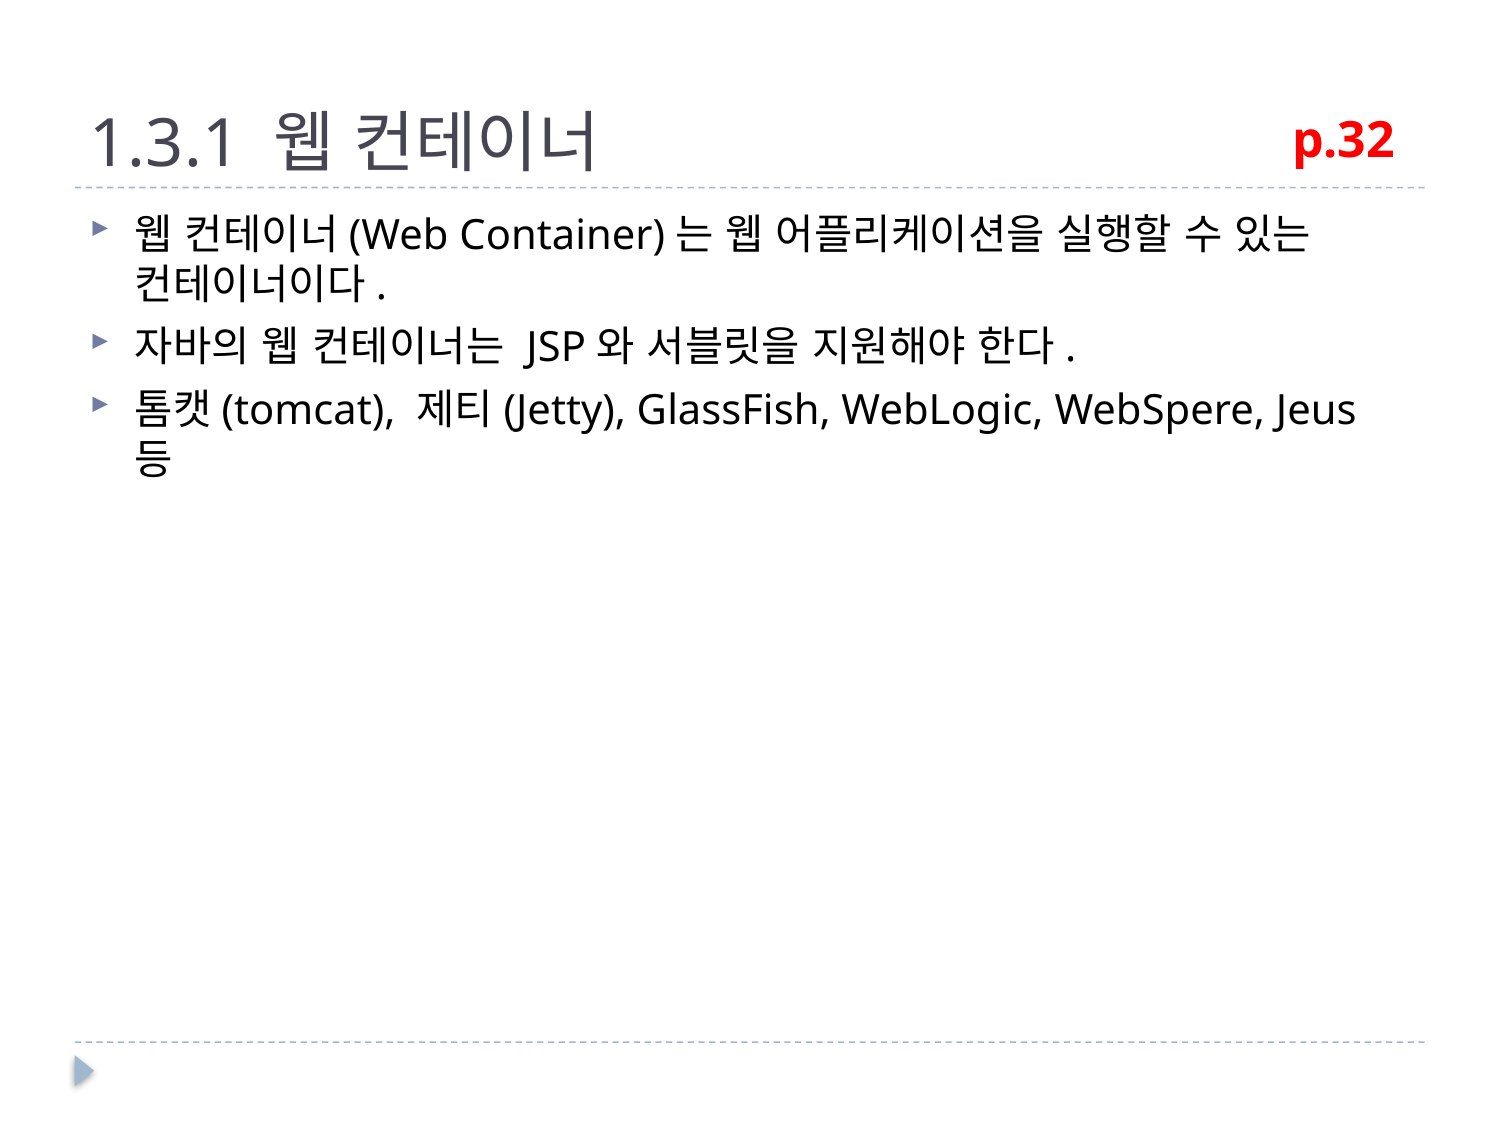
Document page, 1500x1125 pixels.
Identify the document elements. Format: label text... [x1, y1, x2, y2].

text_box p.32 [1277, 99, 1430, 175]
title 1.3.1 웹 컨테이너 [75, 24, 1425, 188]
list 웹 컨테이너(Web Container)는 웹 어플리케이션을 실행할 수 있는 컨테이너이다. 자바의 웹 컨테이너는 JSP와 서블릿을 지원해야 한다. 톰캣(tomcat), 제티(Jetty), GlassFish, WebLogic, WebSpere, Jeus 등 [75, 200, 1425, 1010]
